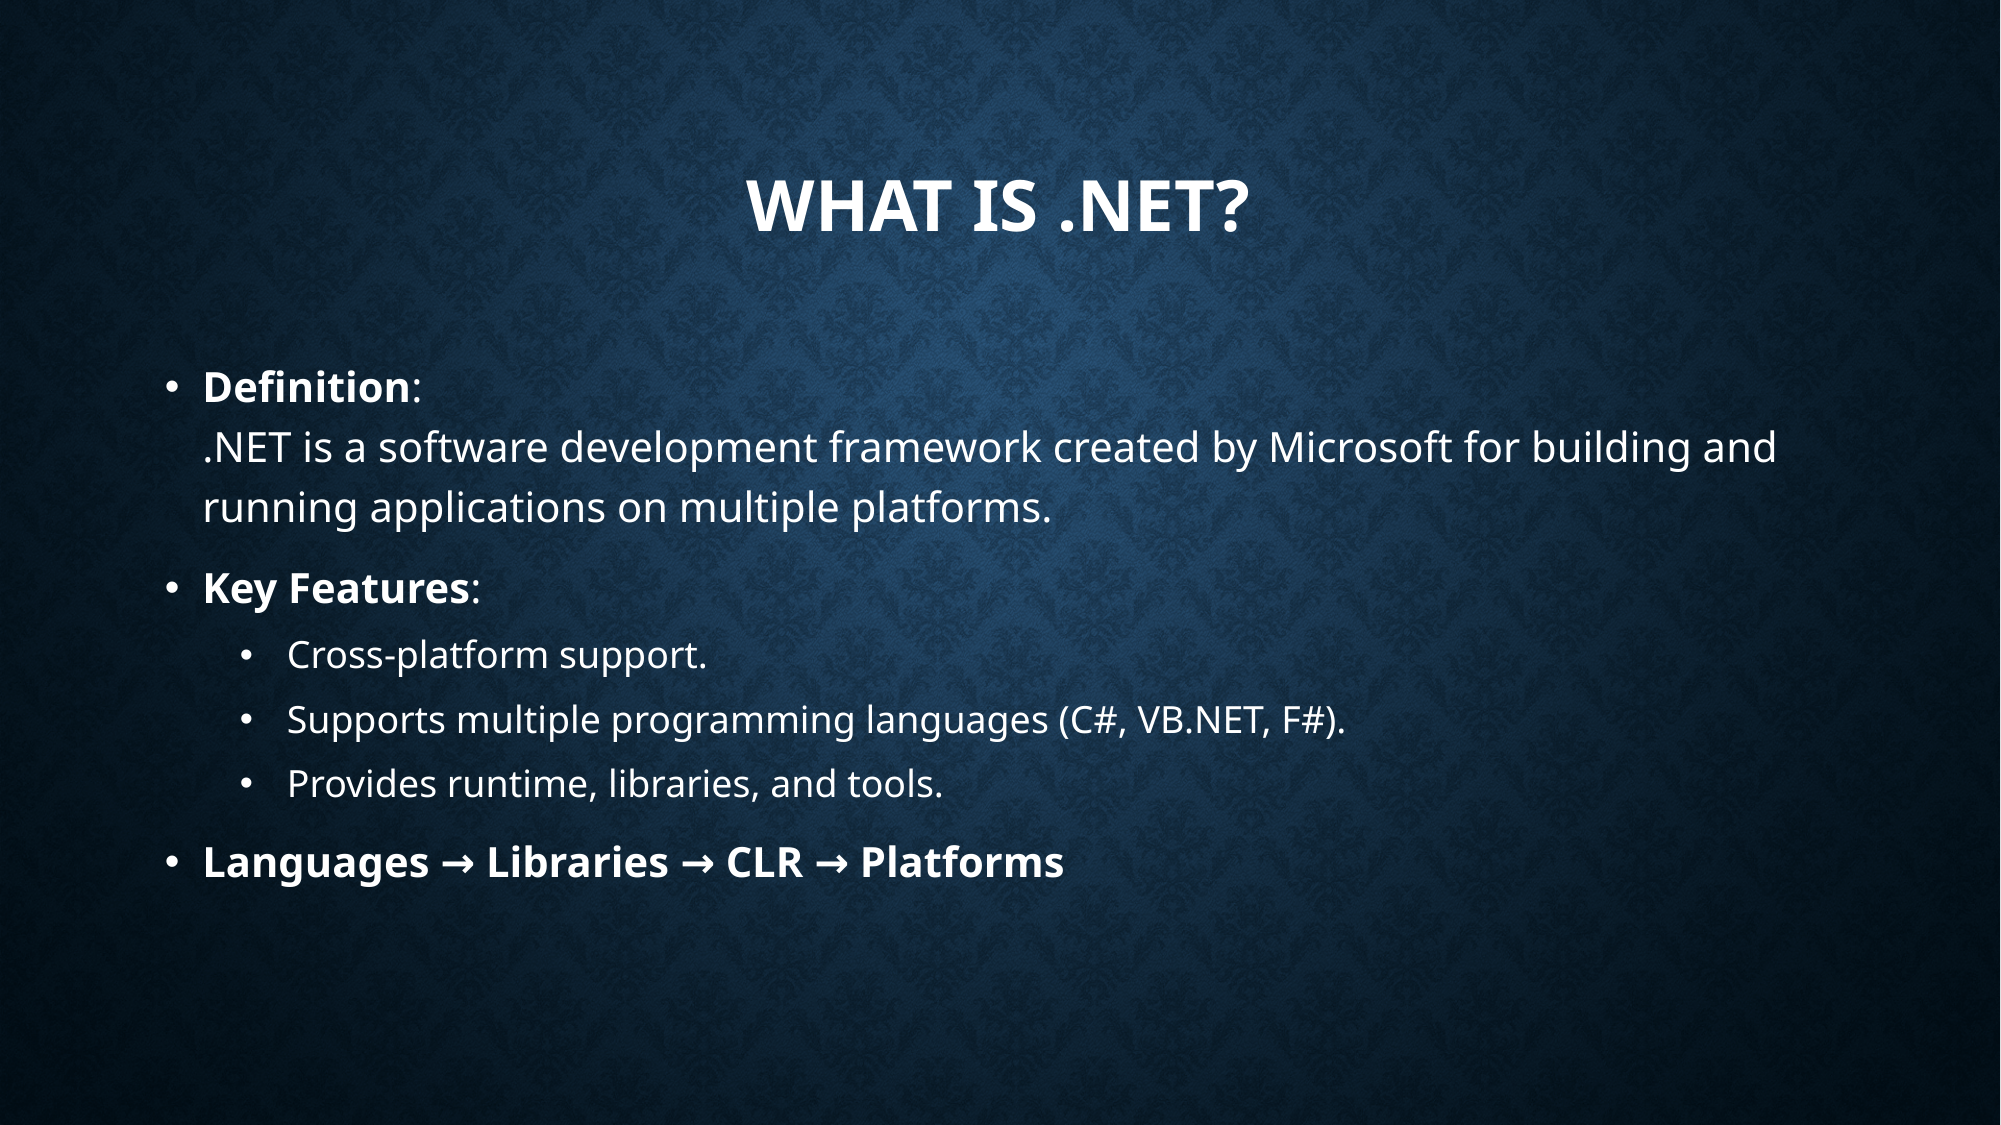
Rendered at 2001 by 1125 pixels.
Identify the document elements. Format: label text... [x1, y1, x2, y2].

title What is .NET? [149, 99, 1849, 318]
list Definition: .NET is a software development framework created by Microsoft for building and running applications on multiple platforms. Key Features: Cross-platform support. Supports multiple programming languages (C#, VB.NET, F#). Provides runtime, libraries, and tools. Languages → Libraries → CLR → Platforms [149, 343, 1849, 950]
